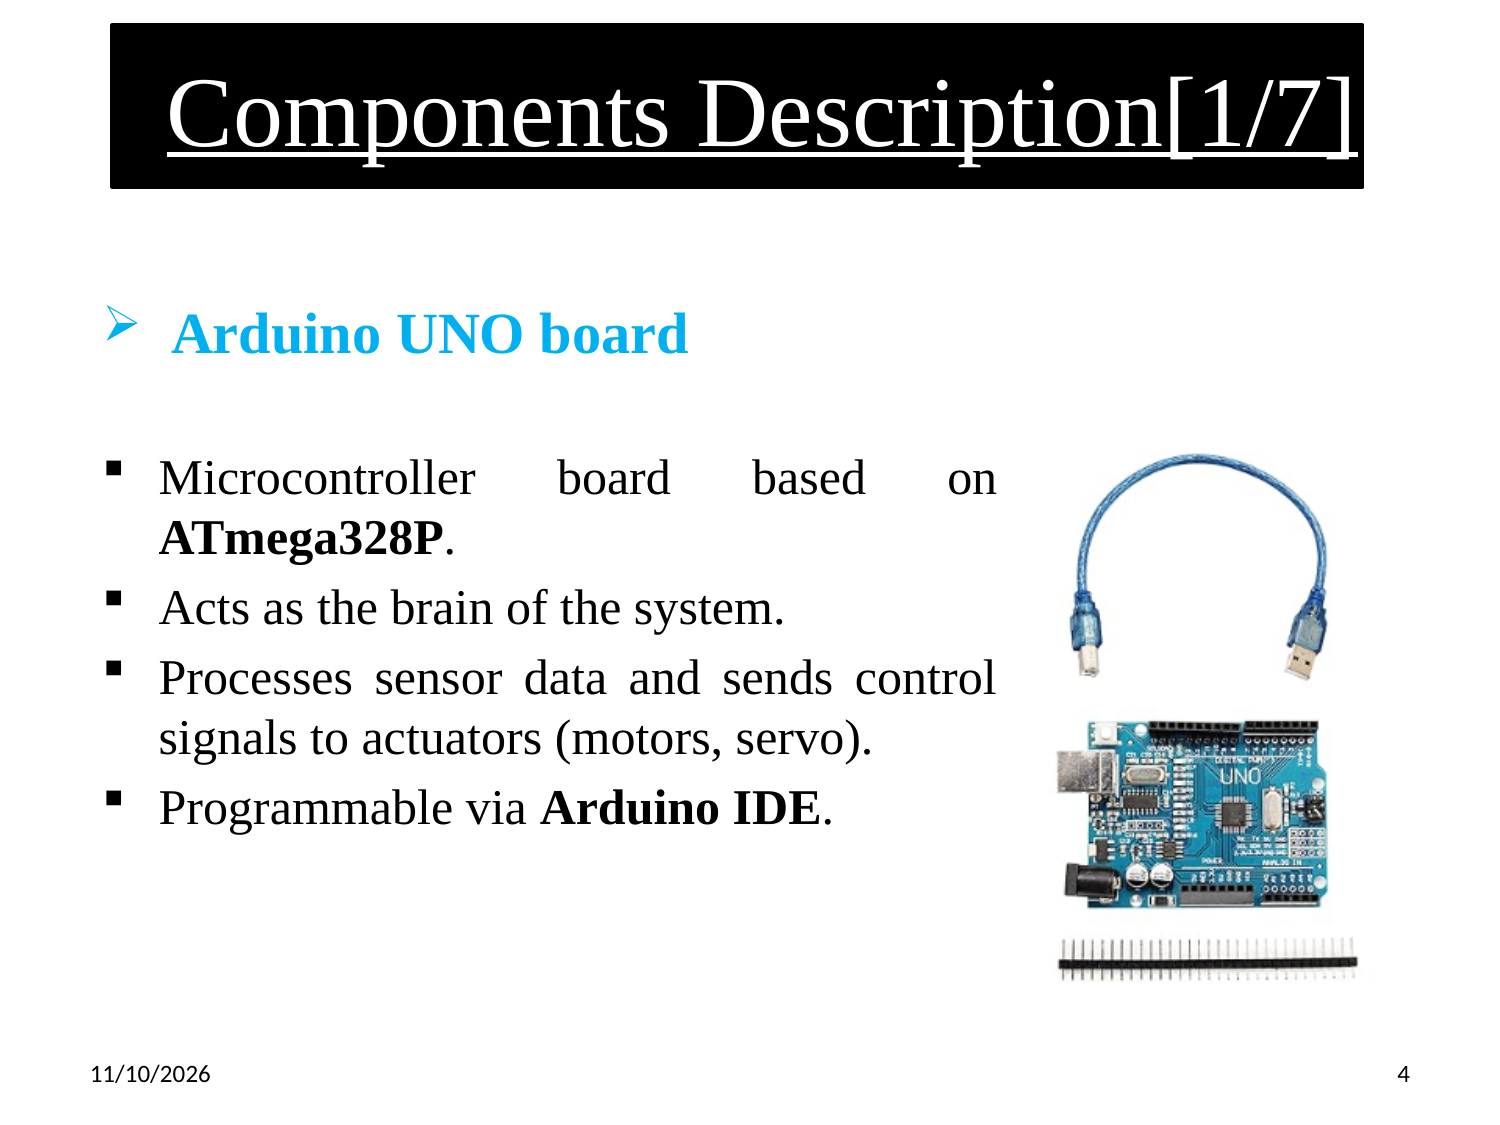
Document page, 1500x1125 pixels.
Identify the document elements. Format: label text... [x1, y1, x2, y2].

title Components Description[1/7] [87, 12, 1438, 200]
slide_number 4 [1074, 1042, 1425, 1103]
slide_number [75, 1042, 425, 1103]
picture [1024, 449, 1387, 994]
list Arduino UNO board Microcontroller board based on ATmega328P. Acts as the brain of the system. Processes sensor data and sends control signals to actuators (motors, servo). Programmable via Arduino IDE. [87, 287, 1013, 1030]
